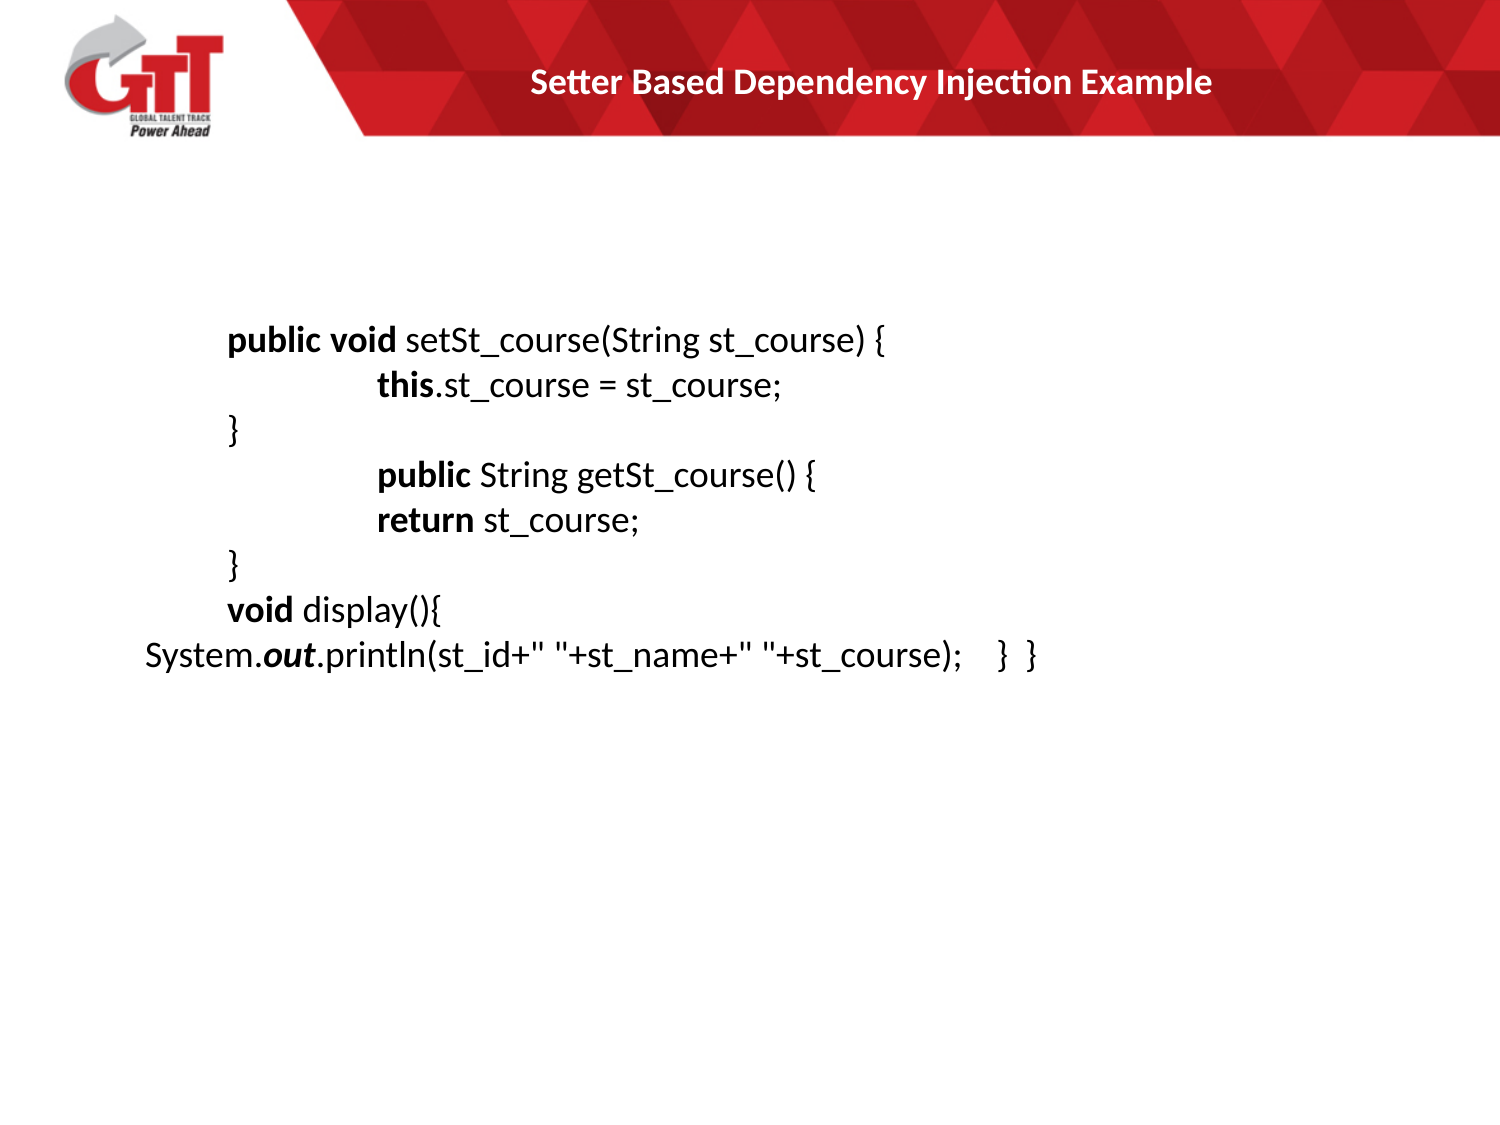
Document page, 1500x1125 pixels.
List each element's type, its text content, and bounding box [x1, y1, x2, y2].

picture [0, 0, 1500, 1125]
text_box public void setSt_course(String st_course) { this.st_course = st_course; } public String getSt_course() { return st_course; } void display(){ System.out.println(st_id+" "+st_name+" "+st_course); } } [62, 262, 1250, 728]
text_box Setter Based Dependency Injection Example [515, 49, 1229, 110]
